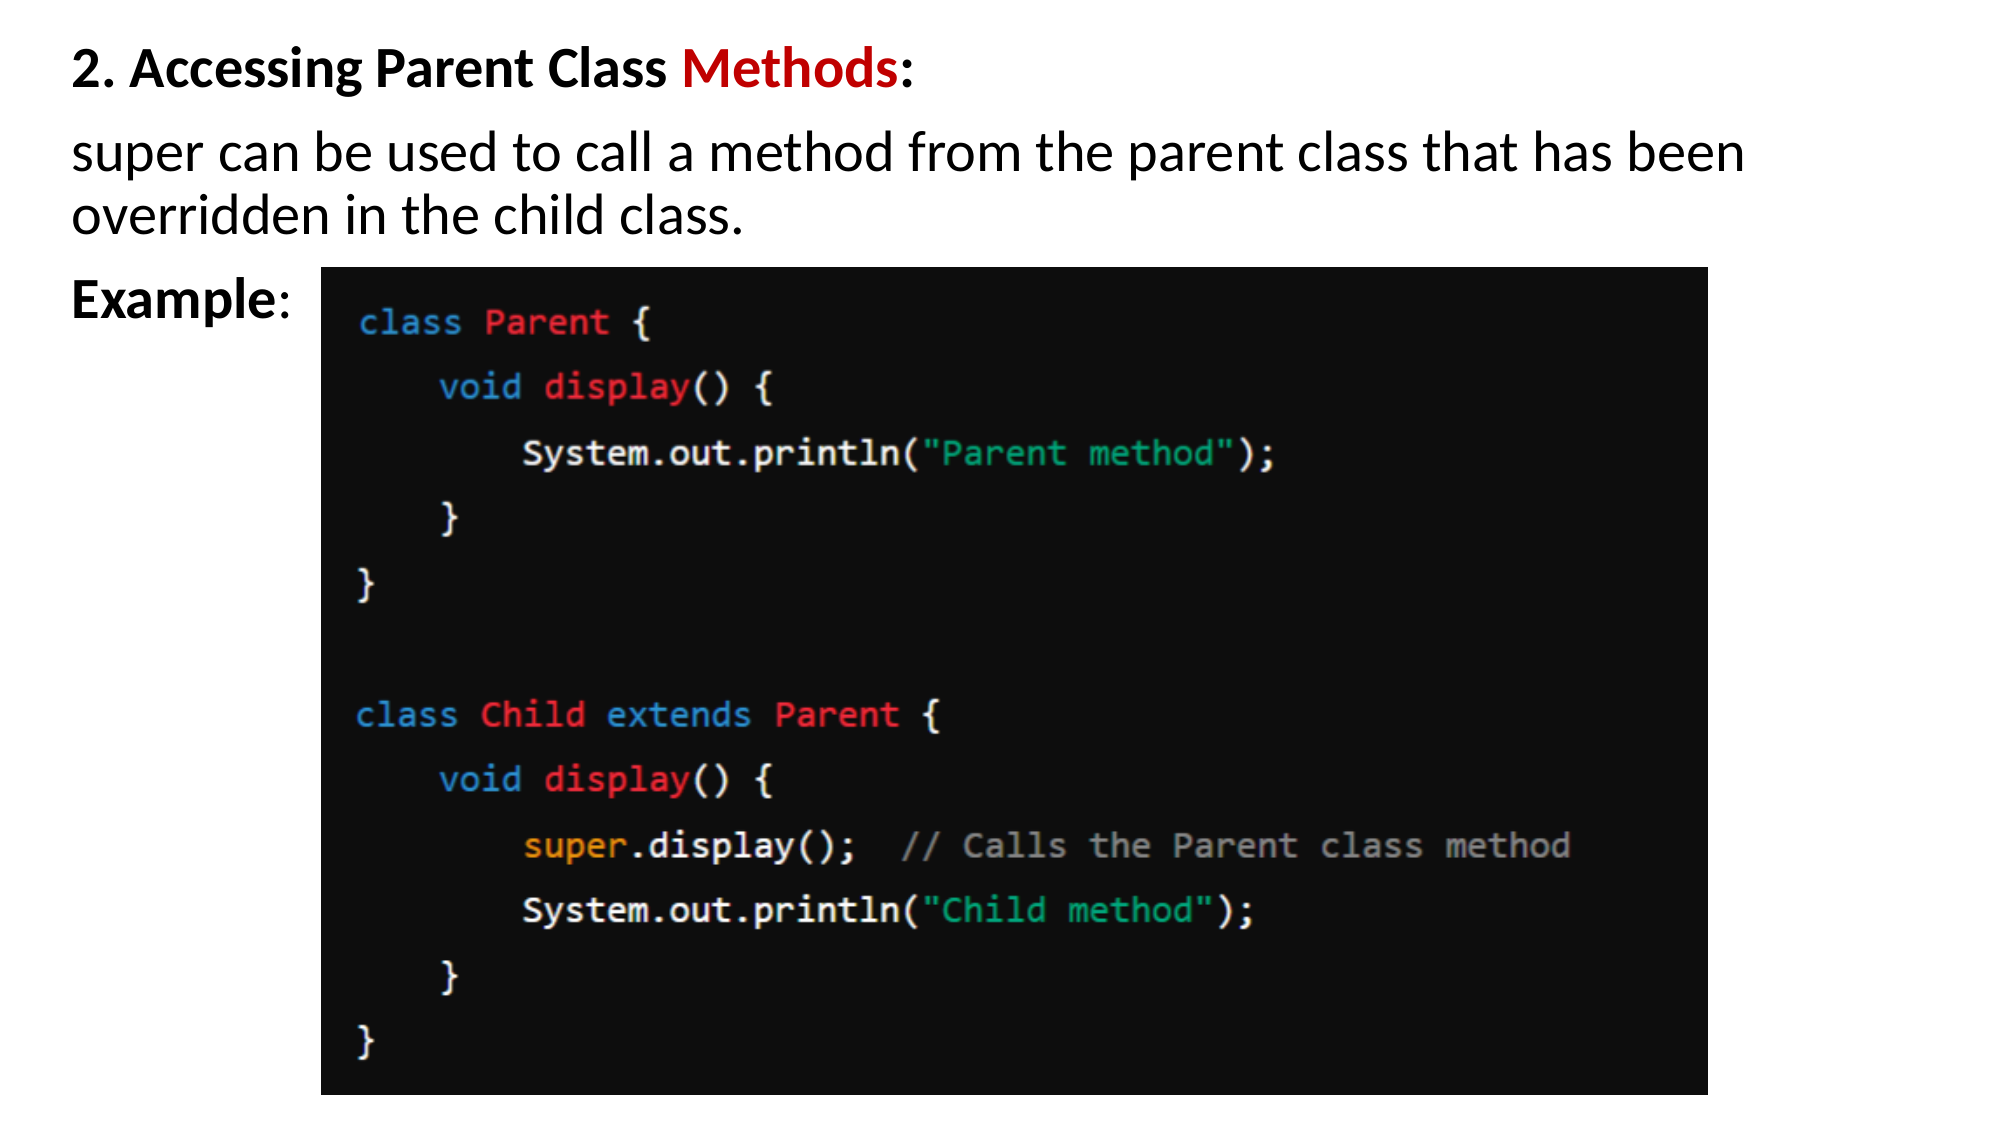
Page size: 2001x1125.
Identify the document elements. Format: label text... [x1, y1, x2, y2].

list 2. Accessing Parent Class Methods: super can be used to call a method from the parent class that has been overridden in the child class. Example: [56, 30, 1829, 1073]
picture [321, 267, 1708, 1095]
